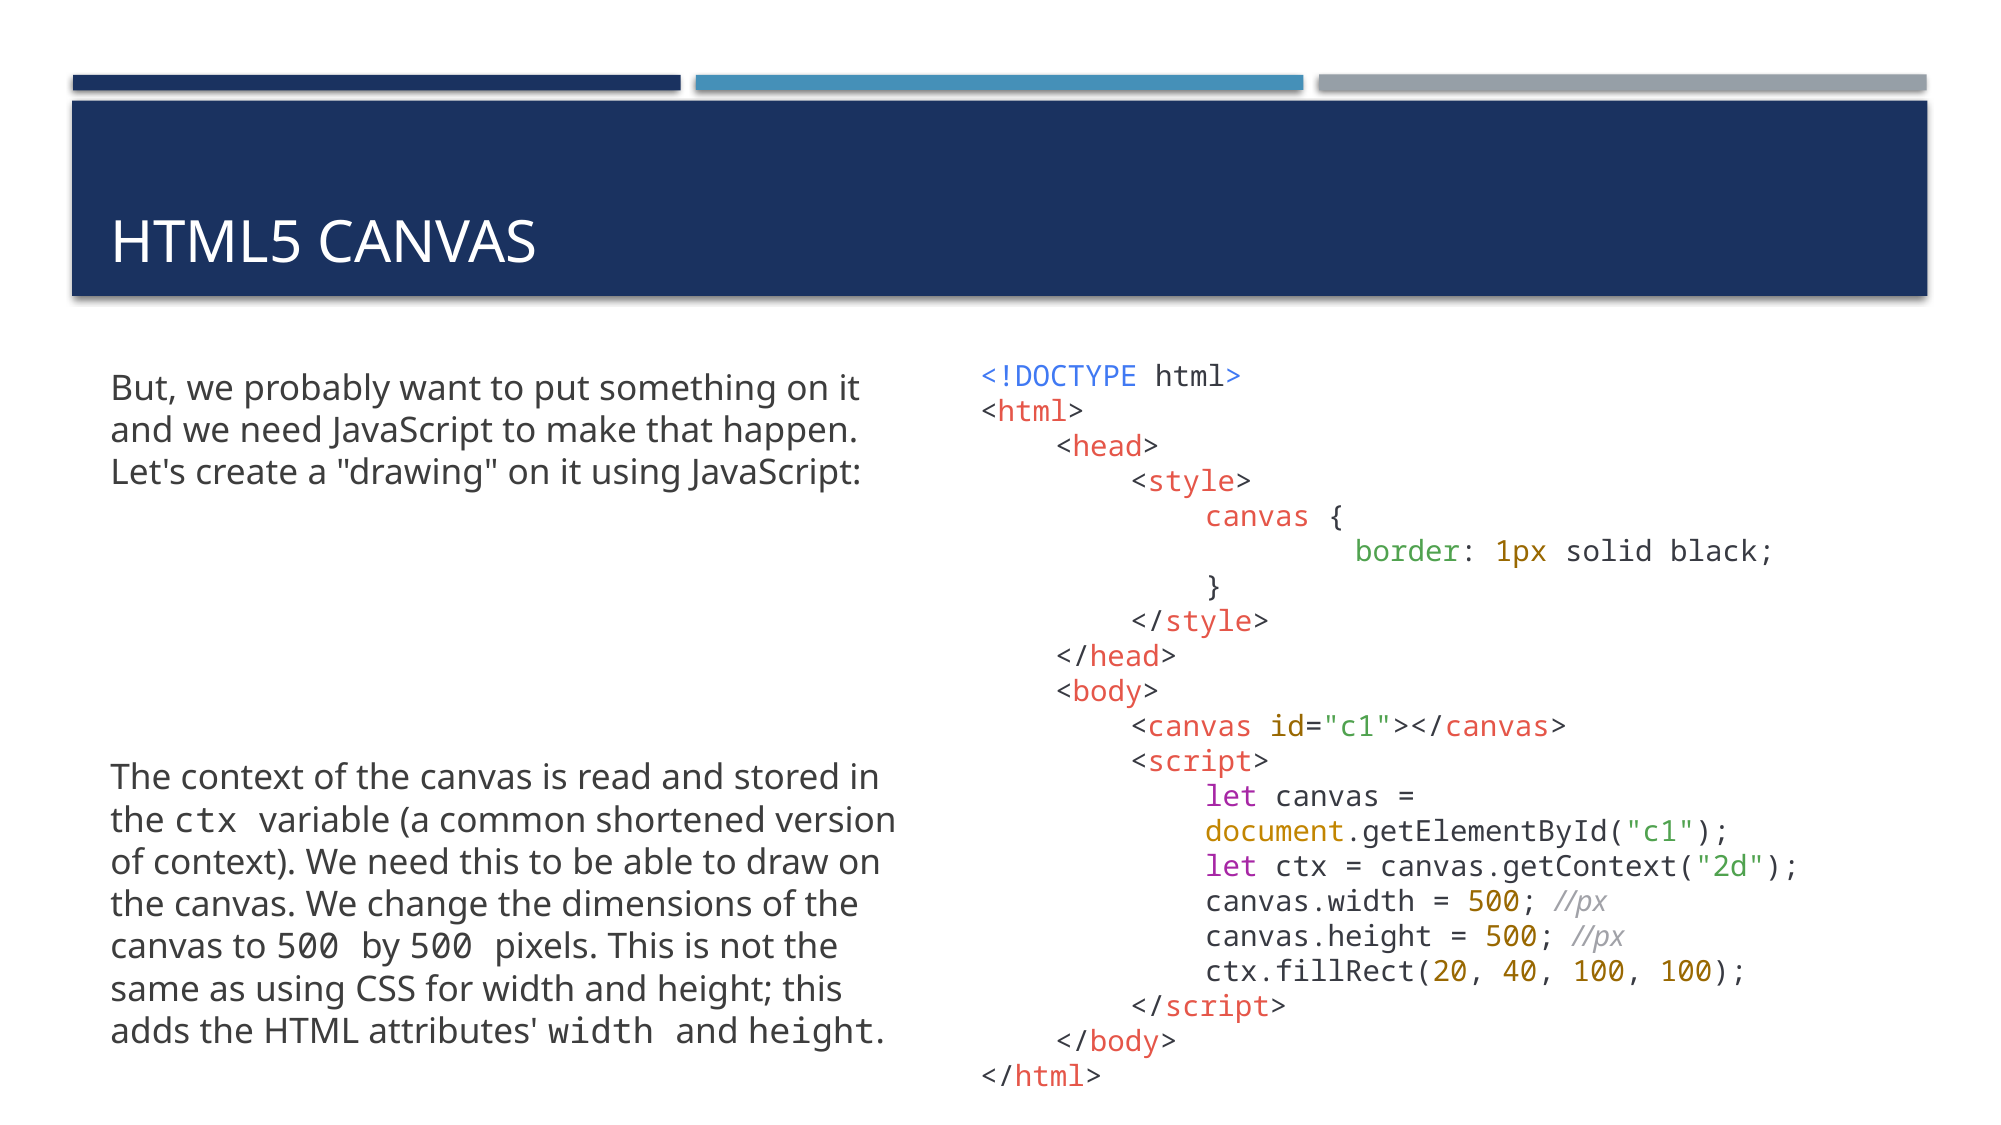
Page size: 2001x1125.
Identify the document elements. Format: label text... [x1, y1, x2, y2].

title HTML5 canvas [95, 115, 1905, 282]
list But, we probably want to put something on it and we need JavaScript to make that happen. Let's create a "drawing" on it using JavaScript: The context of the canvas is read and stored in the ctx variable (a common shortened version of context). We need this to be able to draw on the canvas. We change the dimensions of the canvas to 500 by 500 pixels. This is not the same as using CSS for width and height; this adds the HTML attributes' width and height. [95, 357, 923, 1073]
text_box <!DOCTYPE html> <html> <head> <style> canvas { border: 1px solid black; } </style> </head> <body> <canvas id="c1"></canvas> <script> let canvas = document.getElementById("c1"); let ctx = canvas.getContext("2d"); canvas.width = 500; //px canvas.height = 500; //px ctx.fillRect(20, 40, 100, 100); </script> </body> </html> [965, 350, 1966, 1100]
